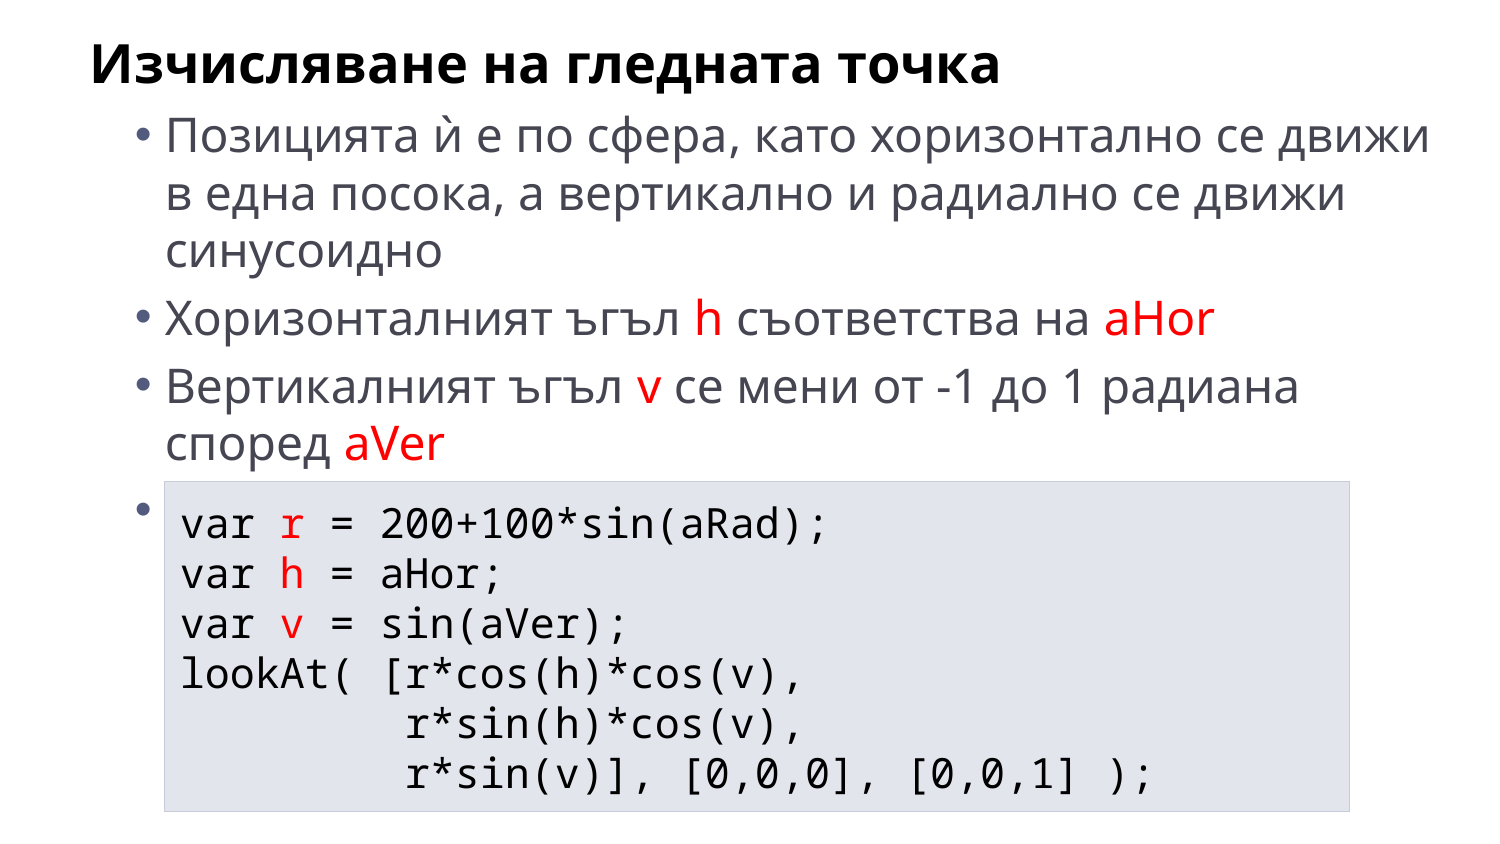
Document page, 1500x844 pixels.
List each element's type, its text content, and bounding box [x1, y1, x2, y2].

list Изчисляване на гледната точка Позицията ѝ е по сфера, като хоризонтално се движи в една посока, а вертикално и радиално се движи синусоидно Хоризонталният ъгъл h съответства на aHor Вертикалният ъгъл v се мени от -1 до 1 радиана според aVer Радиалното отместване r се мени от 100 до 300 според aRad [75, 21, 1475, 835]
text_box var r = 200+100*sin(aRad); var h = aHor; var v = sin(aVer); lookAt( [r*cos(h)*cos(v), r*sin(h)*cos(v), r*sin(v)], [0,0,0], [0,0,1] ); [164, 481, 1350, 812]
